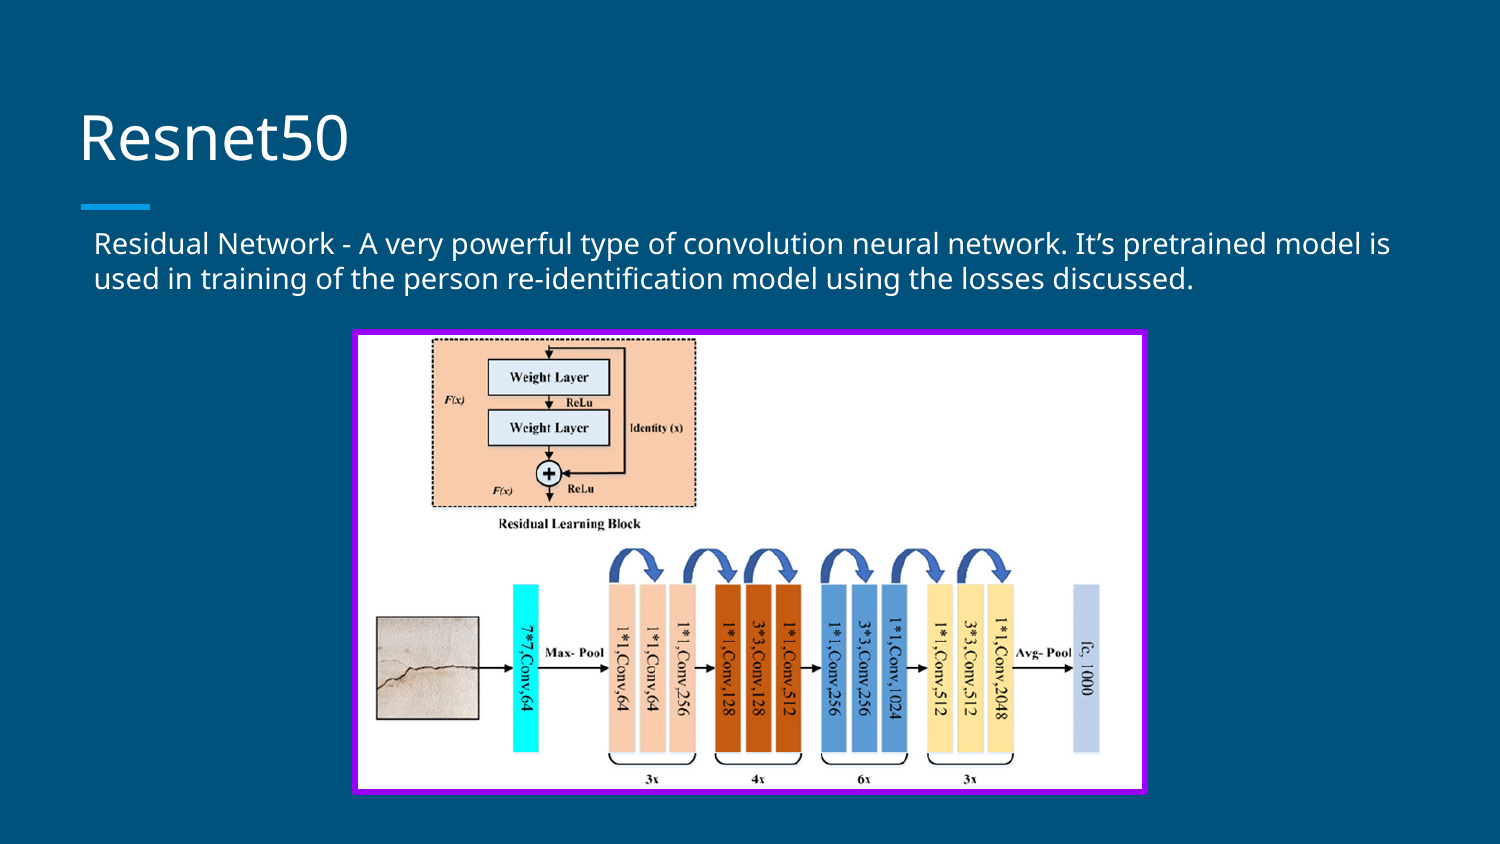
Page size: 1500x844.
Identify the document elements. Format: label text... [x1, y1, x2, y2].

picture [357, 334, 1142, 789]
title Resnet50 [63, 75, 1437, 188]
text_box Residual Network - A very powerful type of convolution neural network. It’s pretrained model is used in training of the person re-identification model using the losses discussed. [78, 210, 1452, 311]
